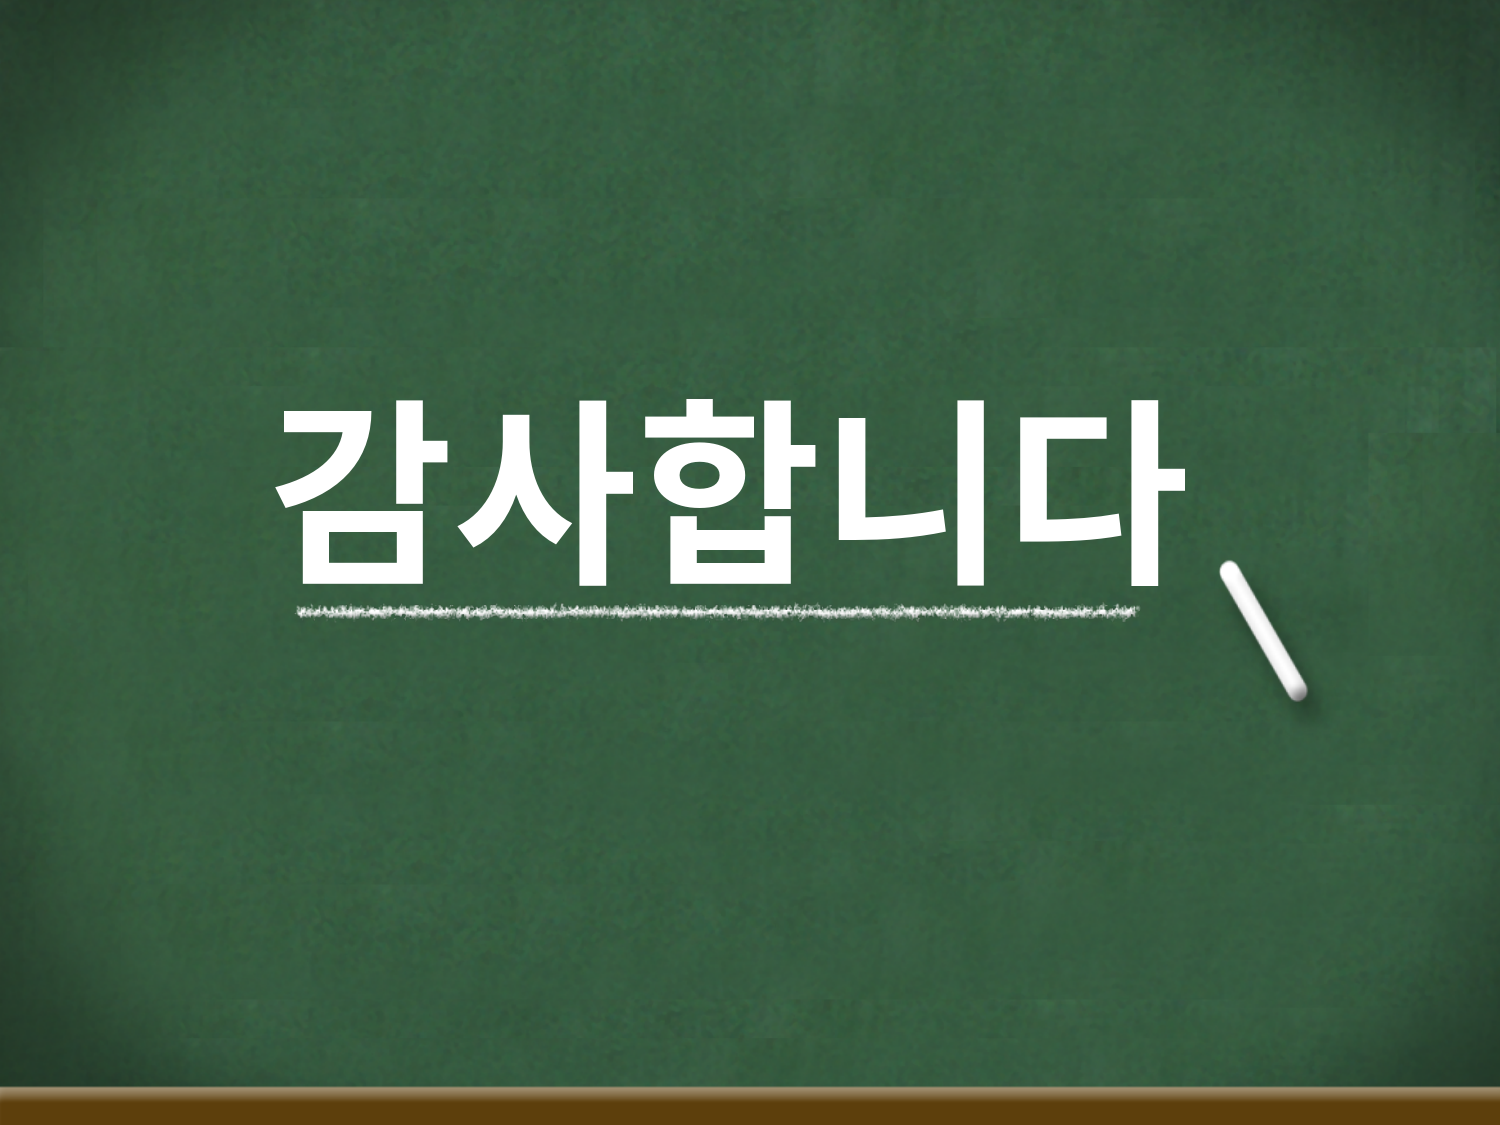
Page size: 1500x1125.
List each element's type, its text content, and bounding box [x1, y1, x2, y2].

text_box 감사합니다 [254, 361, 1205, 617]
picture [0, 0, 1500, 1125]
